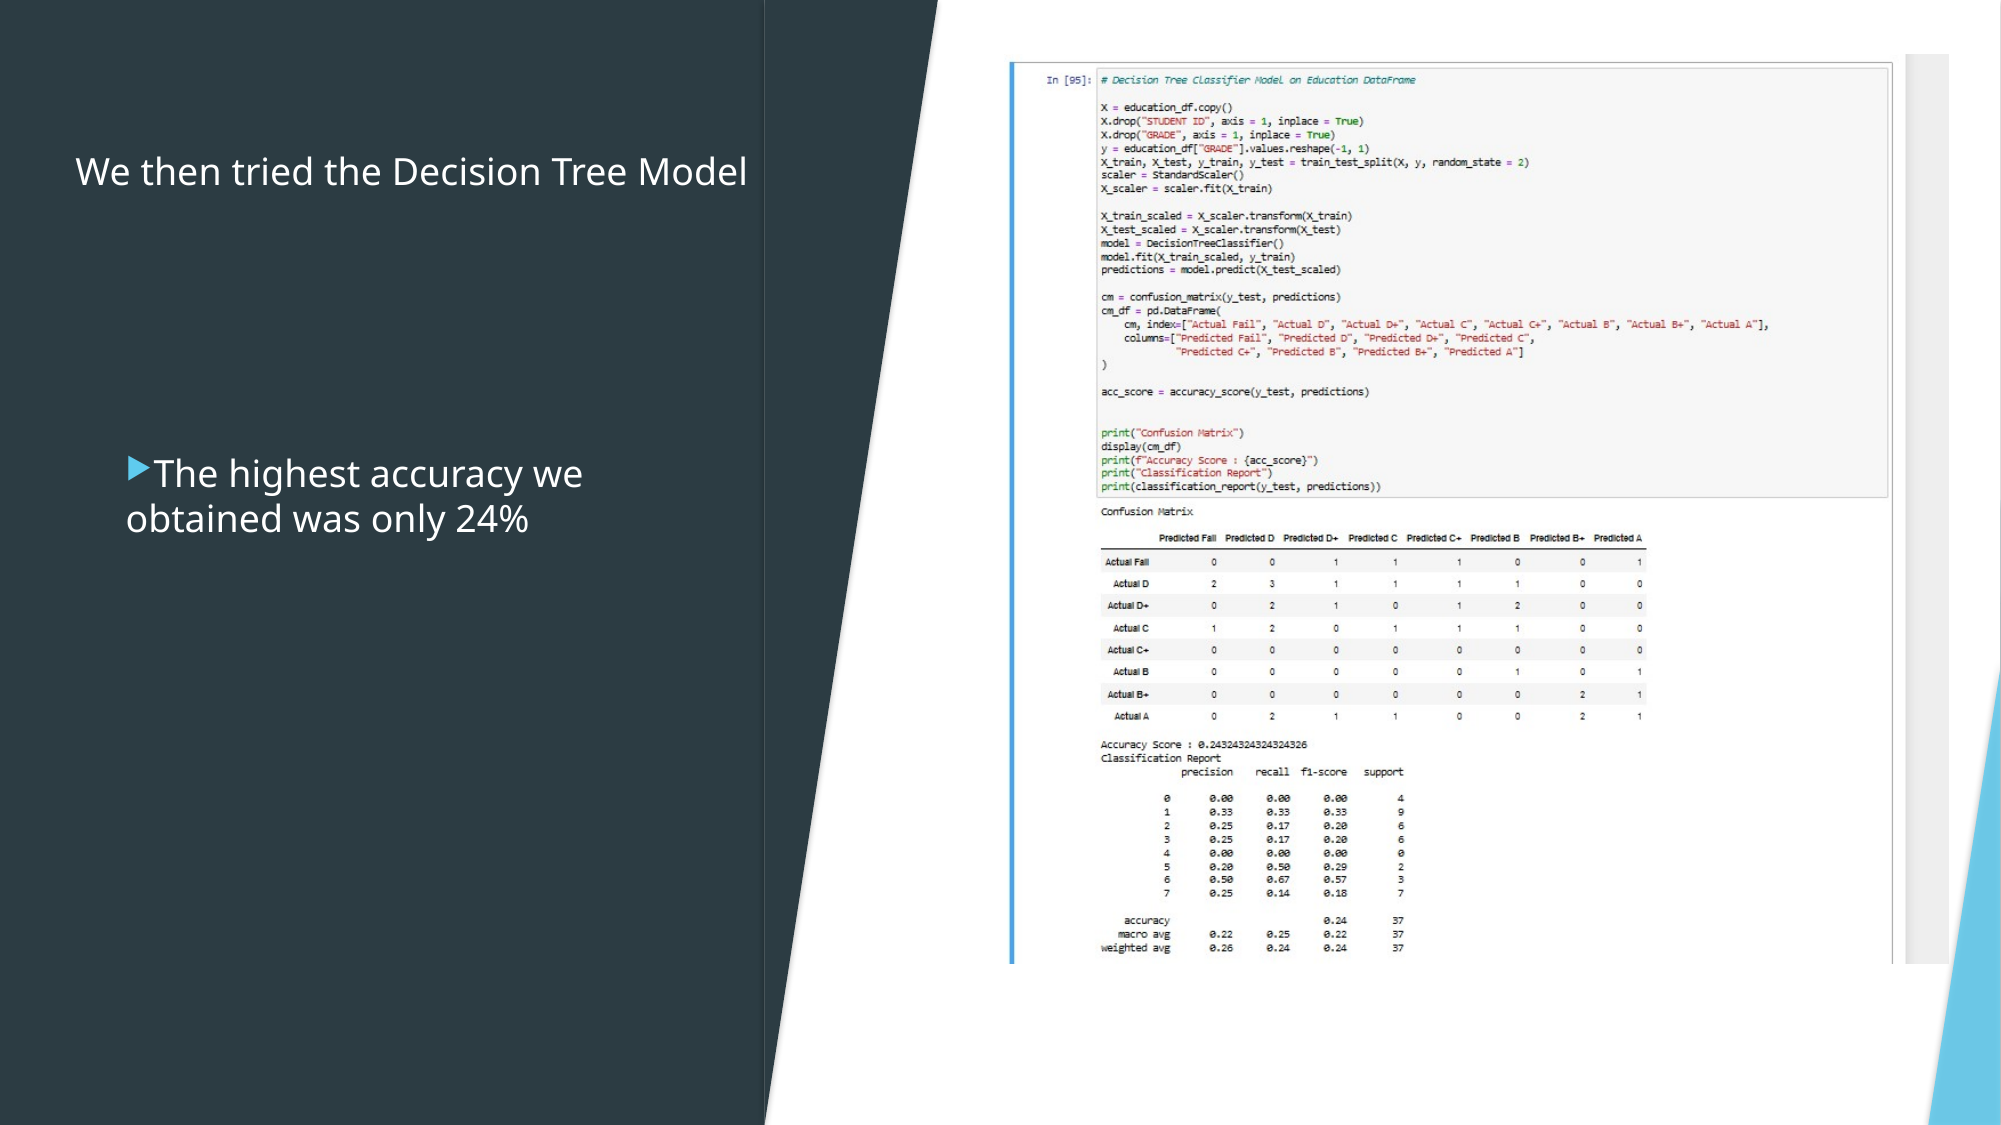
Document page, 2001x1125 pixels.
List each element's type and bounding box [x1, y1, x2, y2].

text_box [0, 0, 2000, 1125]
picture [1003, 54, 1949, 964]
